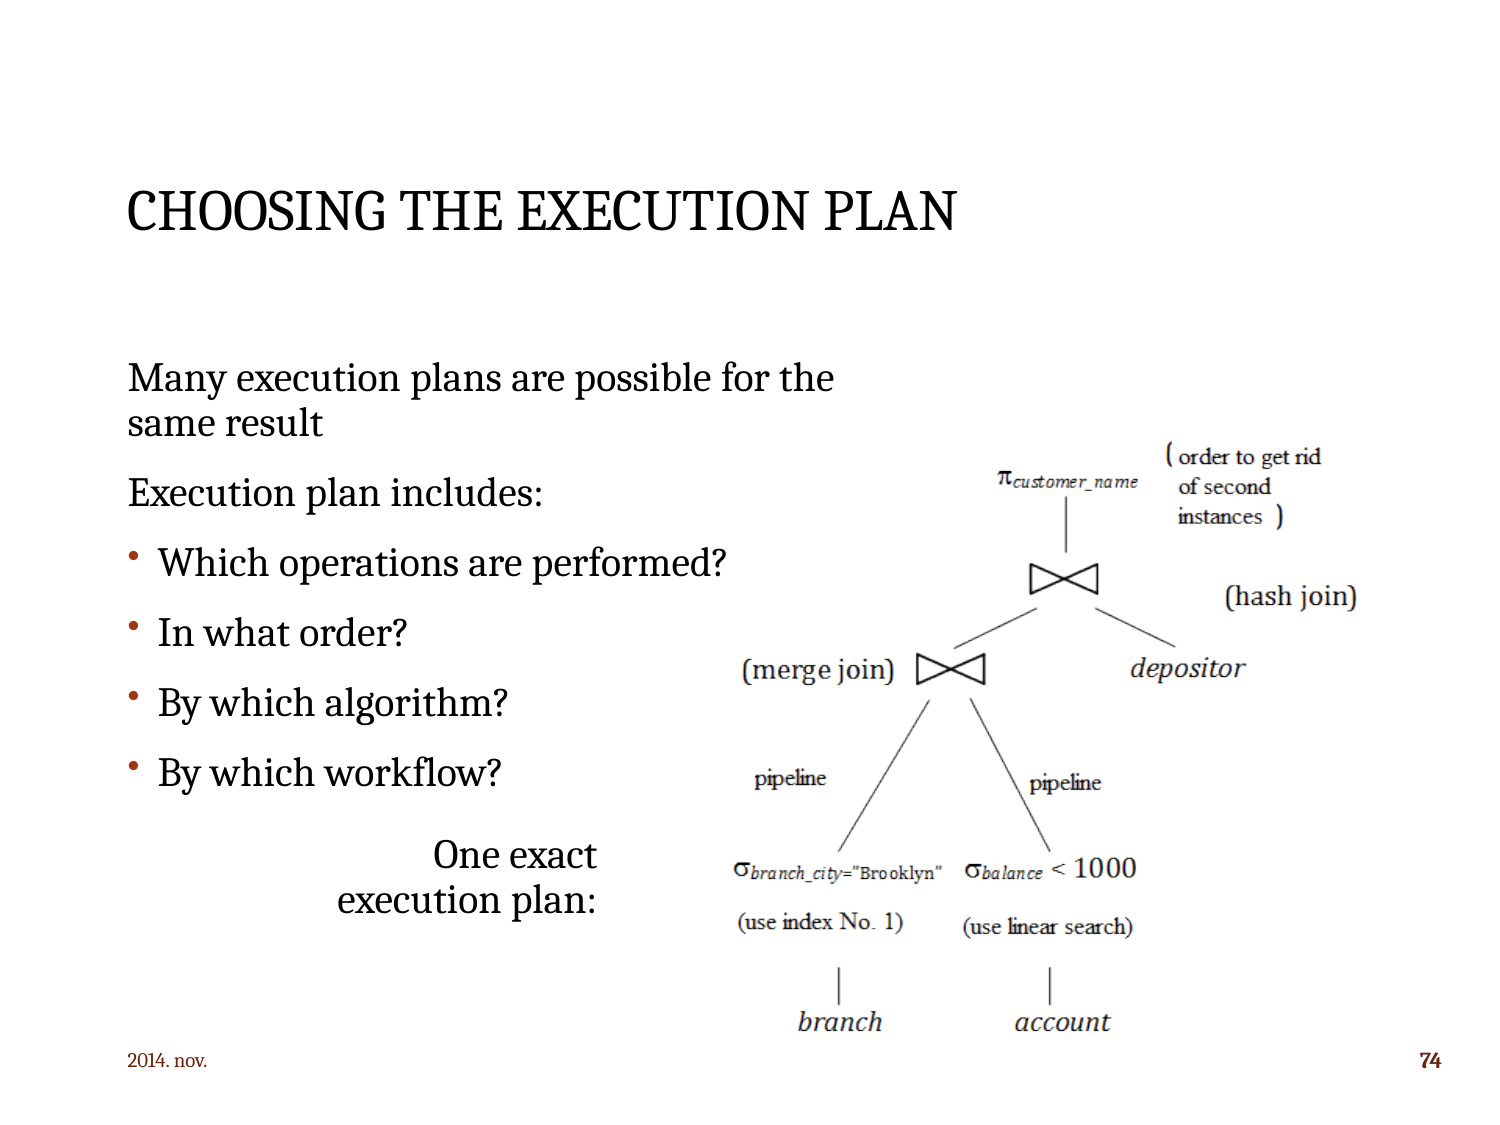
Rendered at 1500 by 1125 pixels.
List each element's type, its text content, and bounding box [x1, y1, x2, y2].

text_box One exact execution plan: [275, 825, 613, 938]
picture [716, 424, 1424, 1055]
list Many execution plans are possible for the same result Execution plan includes: Which operations are performed? In what order? By which algorithm? By which workflow? [112, 348, 1388, 1013]
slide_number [112, 1028, 516, 1089]
slide_number 74 [1391, 1028, 1471, 1089]
title Choosing the execution plan [112, 79, 1388, 344]
